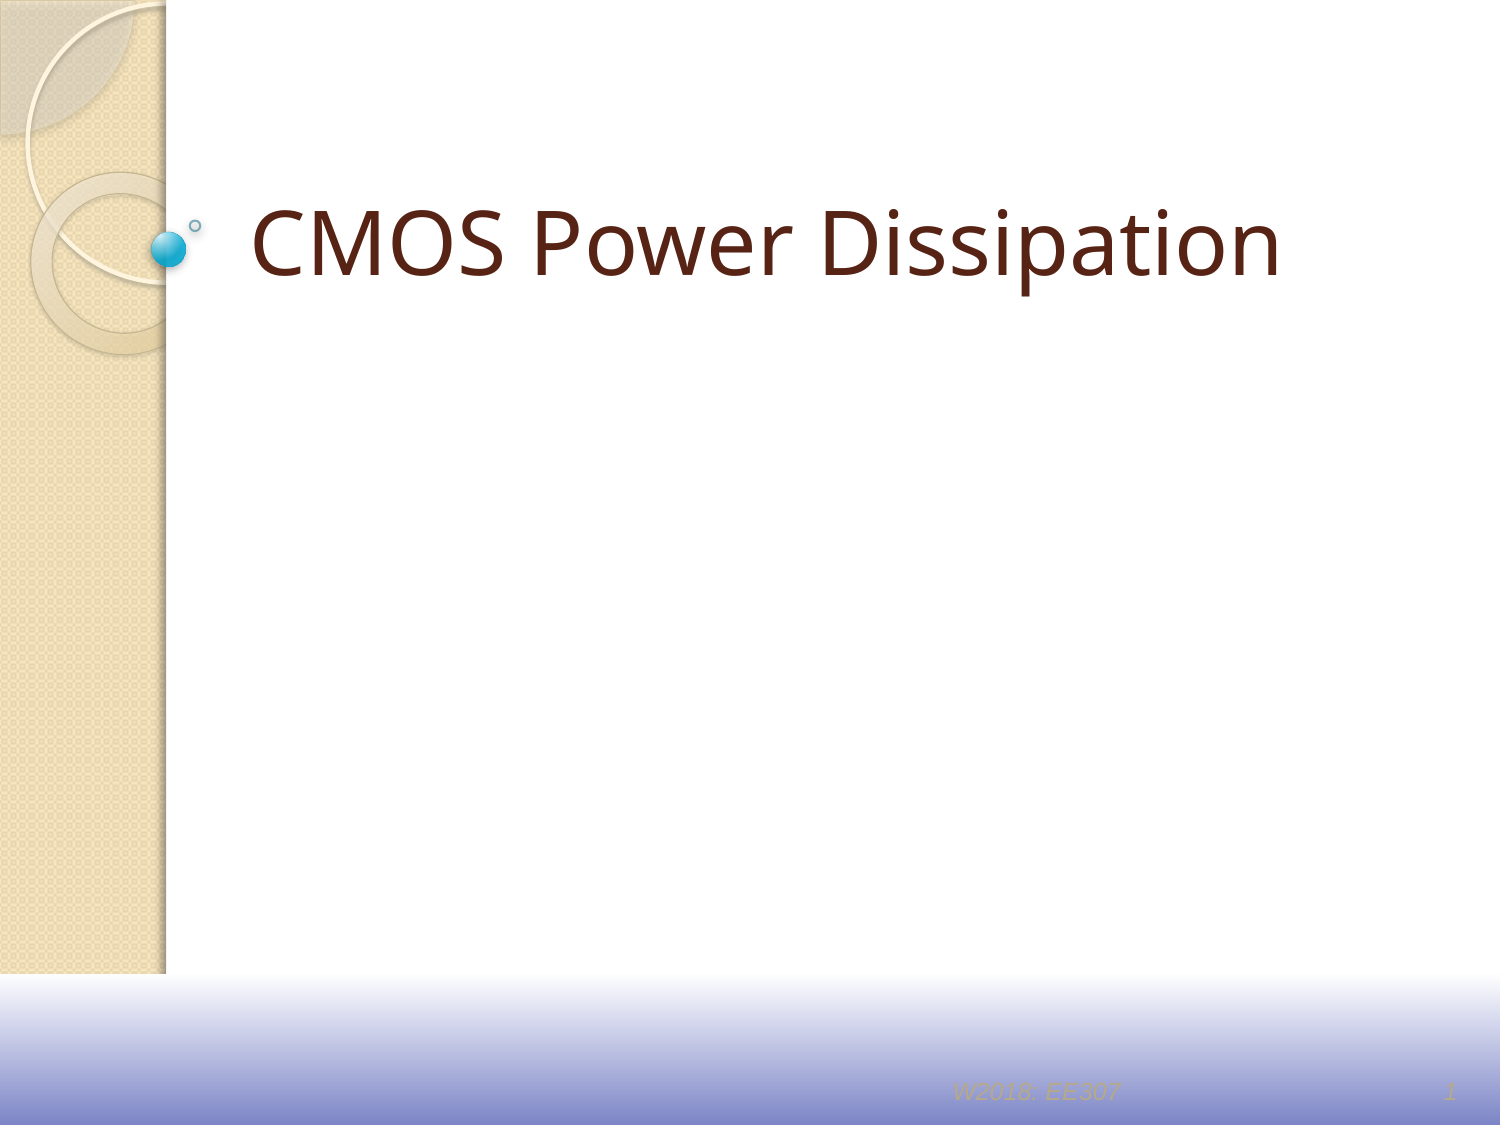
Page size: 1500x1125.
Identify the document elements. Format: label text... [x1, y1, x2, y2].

title CMOS Power Dissipation [234, 59, 1450, 301]
slide_number 1 [1413, 1034, 1488, 1113]
footer W2018: EE307 [937, 1034, 1413, 1113]
